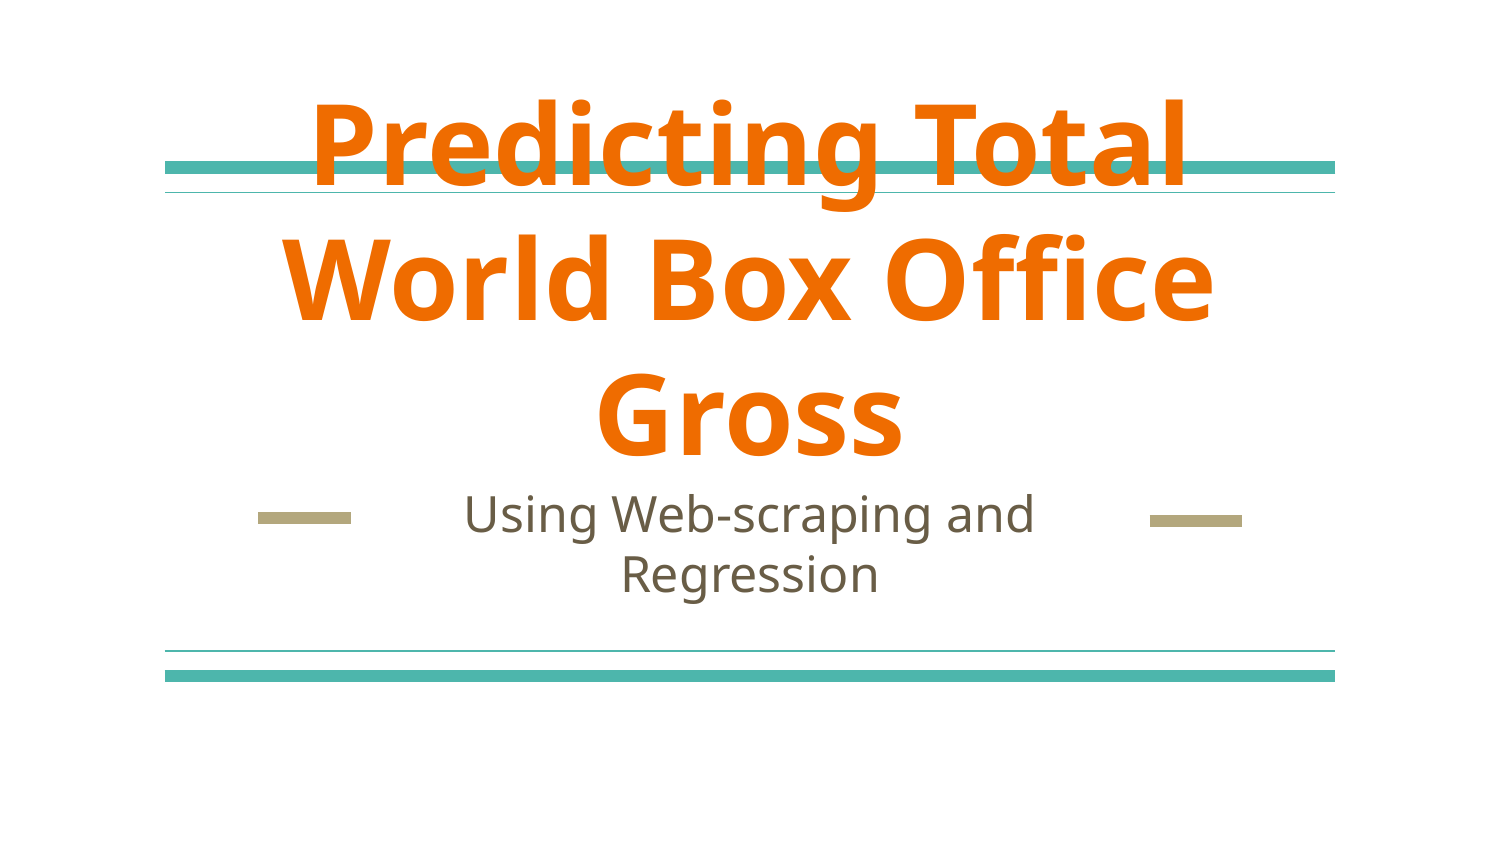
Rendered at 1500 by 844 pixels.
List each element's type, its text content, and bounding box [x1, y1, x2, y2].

title Predicting Total World Box Office Gross [164, 324, 1336, 493]
subtitle Using Web-scraping and Regression [350, 467, 1150, 598]
